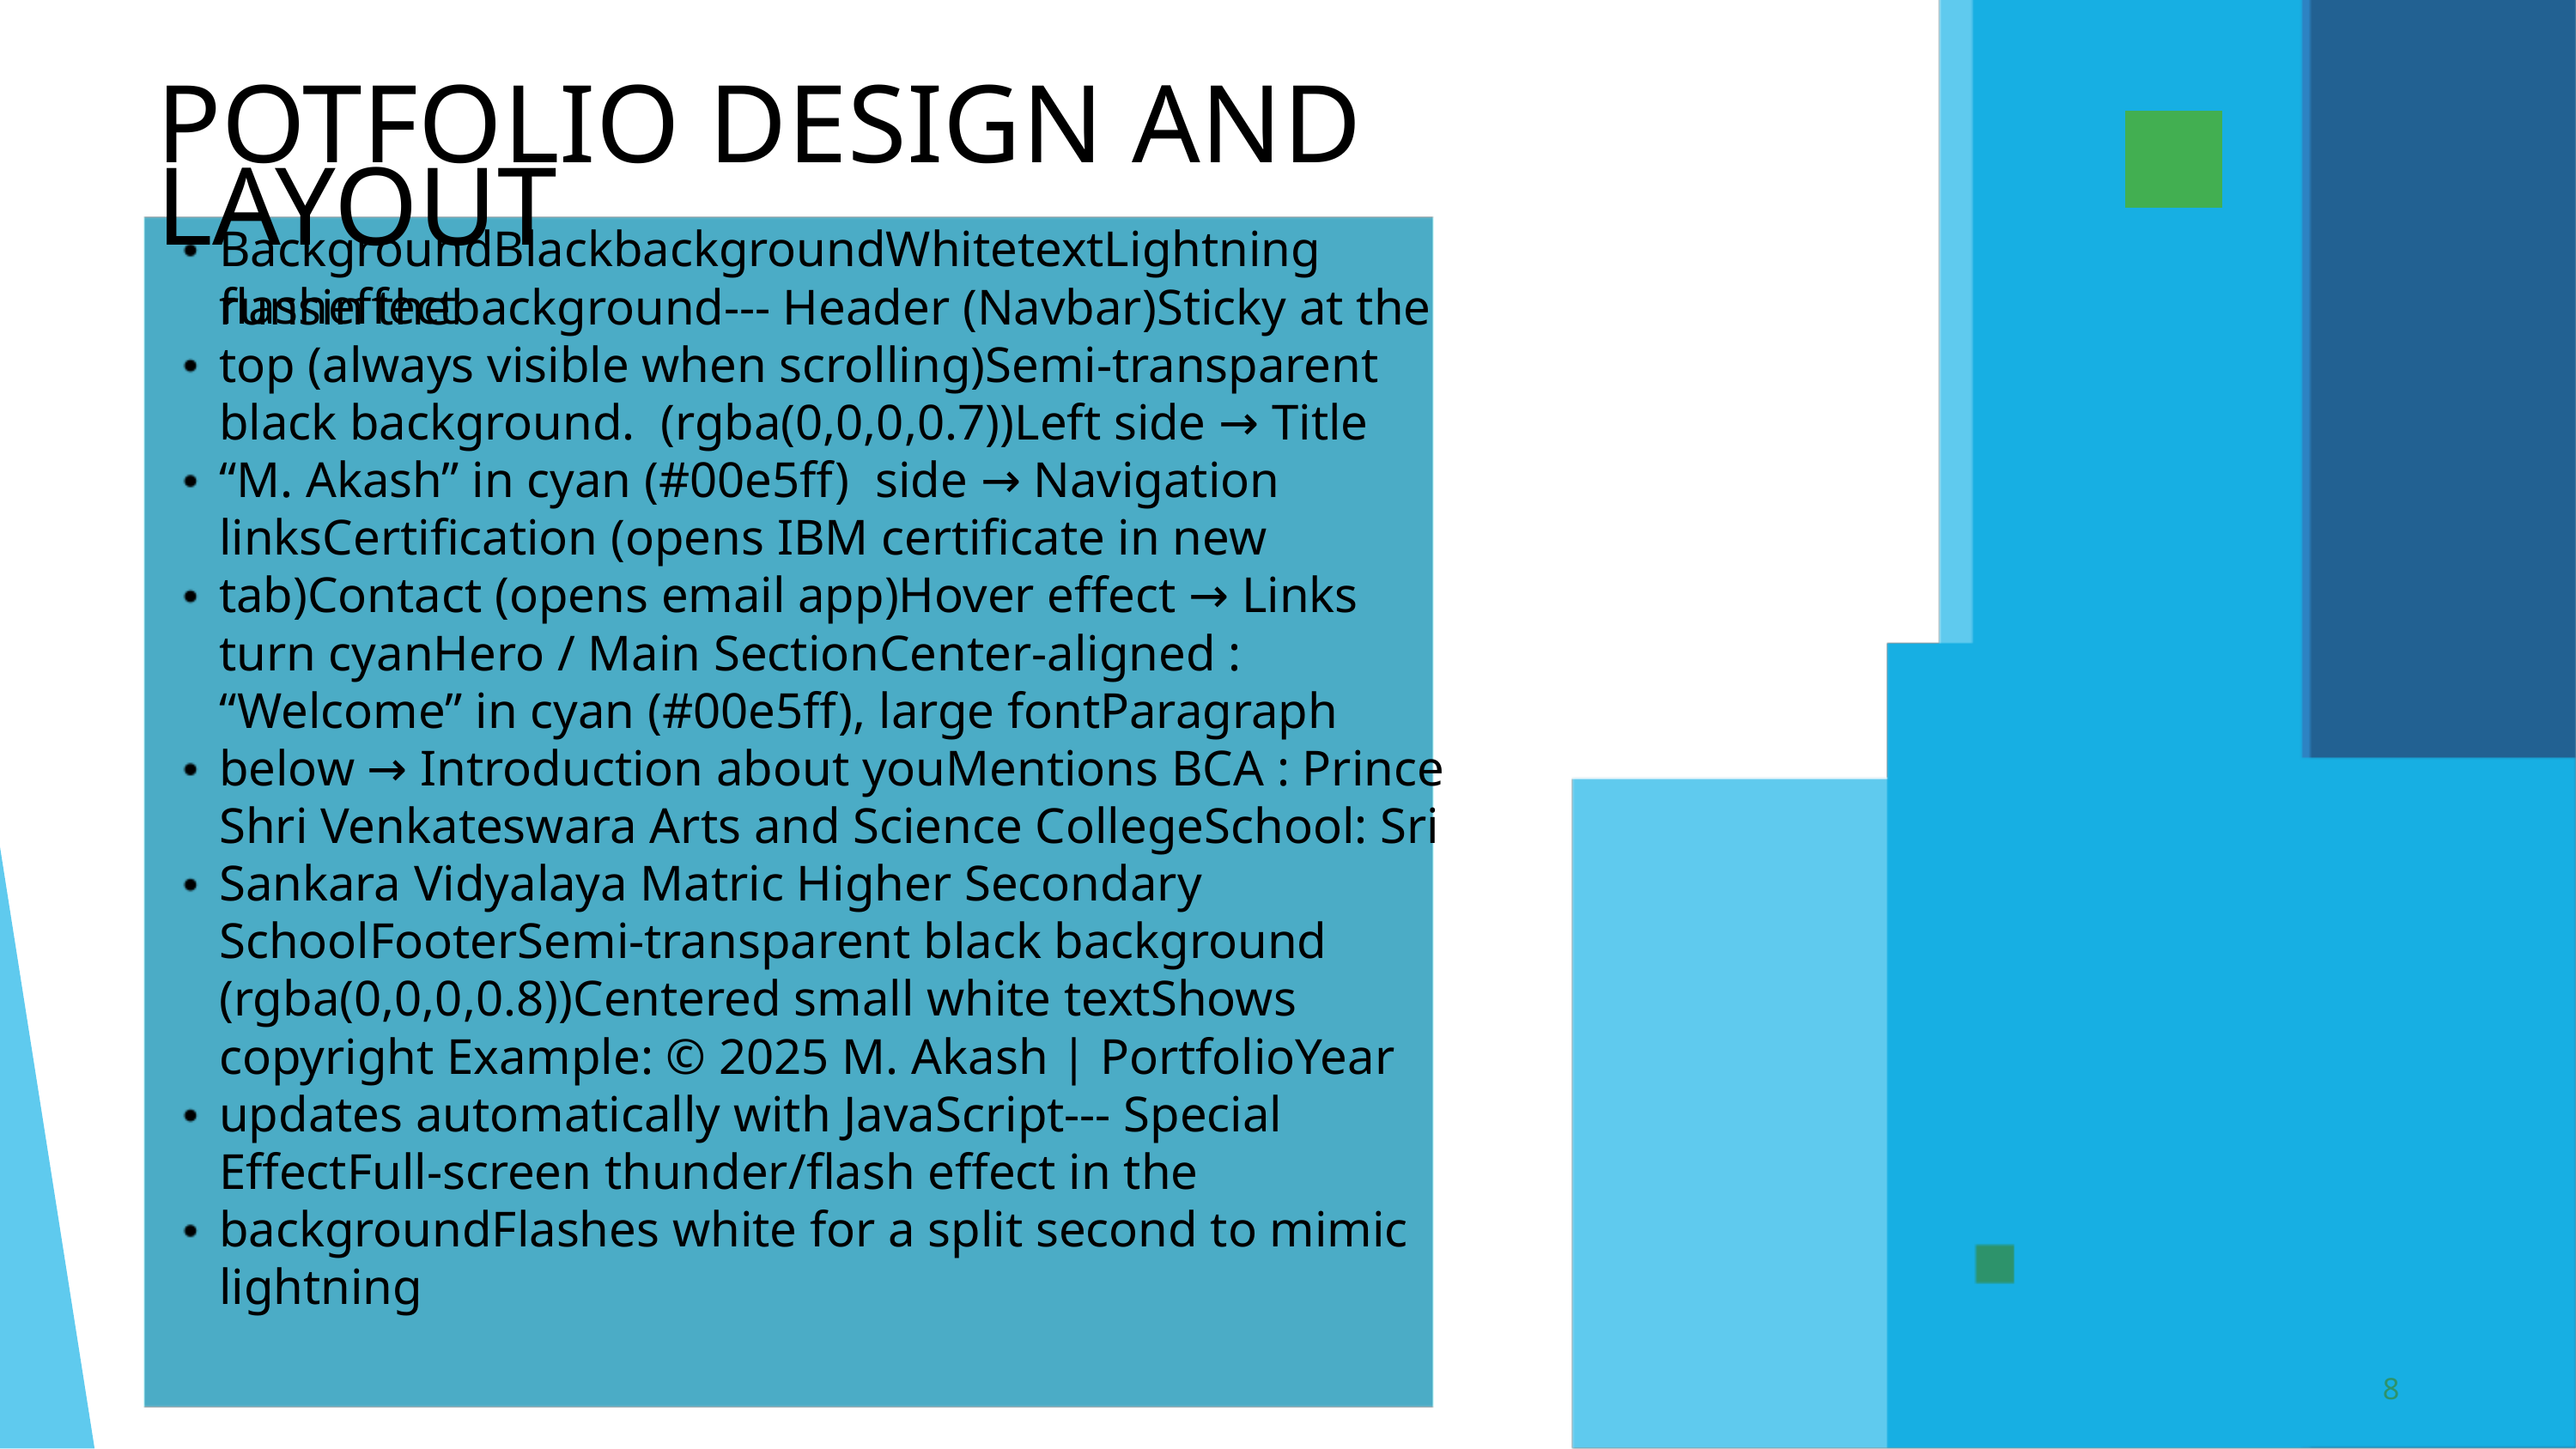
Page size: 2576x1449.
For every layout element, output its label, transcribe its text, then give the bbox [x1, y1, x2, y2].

text_box [136, 209, 1443, 1416]
text_box runsin thebackground--- Header (Navbar)Sticky at the top (always visible when scrolling)Semi-transparent black background. (rgba(0,0,0,0.7))Left side → Title “M. Akash” in cyan (#00e5ff) side → Navigation linksCertification (opens IBM certificate in new tab)Contact (opens email app)Hover effect → Links turn cyanHero / Main SectionCenter-aligned : “Welcome” in cyan (#00e5ff), large fontParagraph below → Introduction about youMentions BCA : Prince Shri Venkateswara Arts and Science CollegeSchool: Sri Sankara Vidyalaya Matric Higher Secondary SchoolFooterSemi-transparent black background (rgba(0,0,0,0.8))Centered small white textShows copyright Example: © 2025 M. Akash | PortfolioYear updates automatically with JavaScript--- Special EffectFull-screen thunder/flash effect in the backgroundFlashes white for a split second to mimic lightning [219, 276, 1453, 1314]
text_box BackgroundBlackbackgroundWhitetextLightning flasheffect [219, 218, 1440, 276]
text_box [1564, 0, 2576, 1449]
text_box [2125, 111, 2222, 208]
text_box [555, 172, 567, 218]
text_box POTFOLIO DESIGN AND LAYOUT [156, 101, 1777, 267]
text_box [0, 846, 95, 1449]
text_box 8 [2382, 1364, 2399, 1406]
